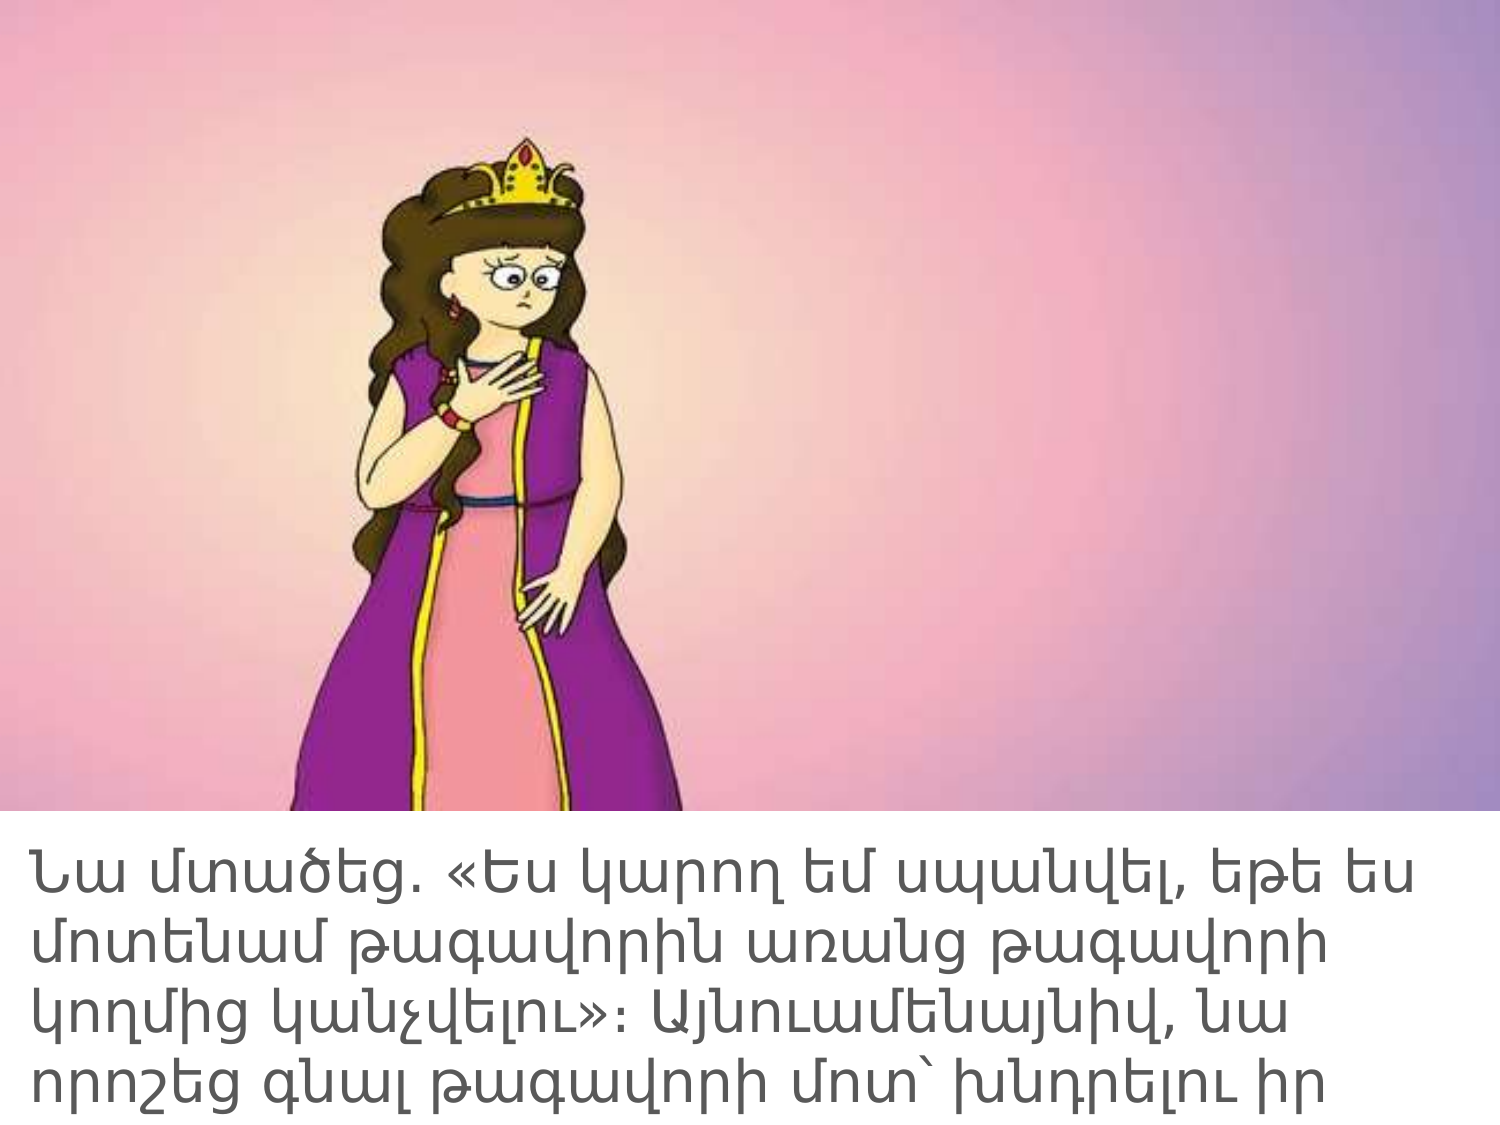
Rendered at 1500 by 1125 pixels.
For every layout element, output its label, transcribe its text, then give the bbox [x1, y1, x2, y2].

picture [0, 0, 1500, 811]
text_box Նա մտածեց. «Ես կարող եմ սպանվել, եթե ես մոտենամ թագավորին առանց թագավորի կողմից կանչվելու»։ Այնուամենայնիվ, նա որոշեց գնալ թագավորի մոտ՝ խնդրելու իր ժողովրդին փրկել, թեև դա հակասում էր օրենքին։ [14, 827, 1486, 1125]
